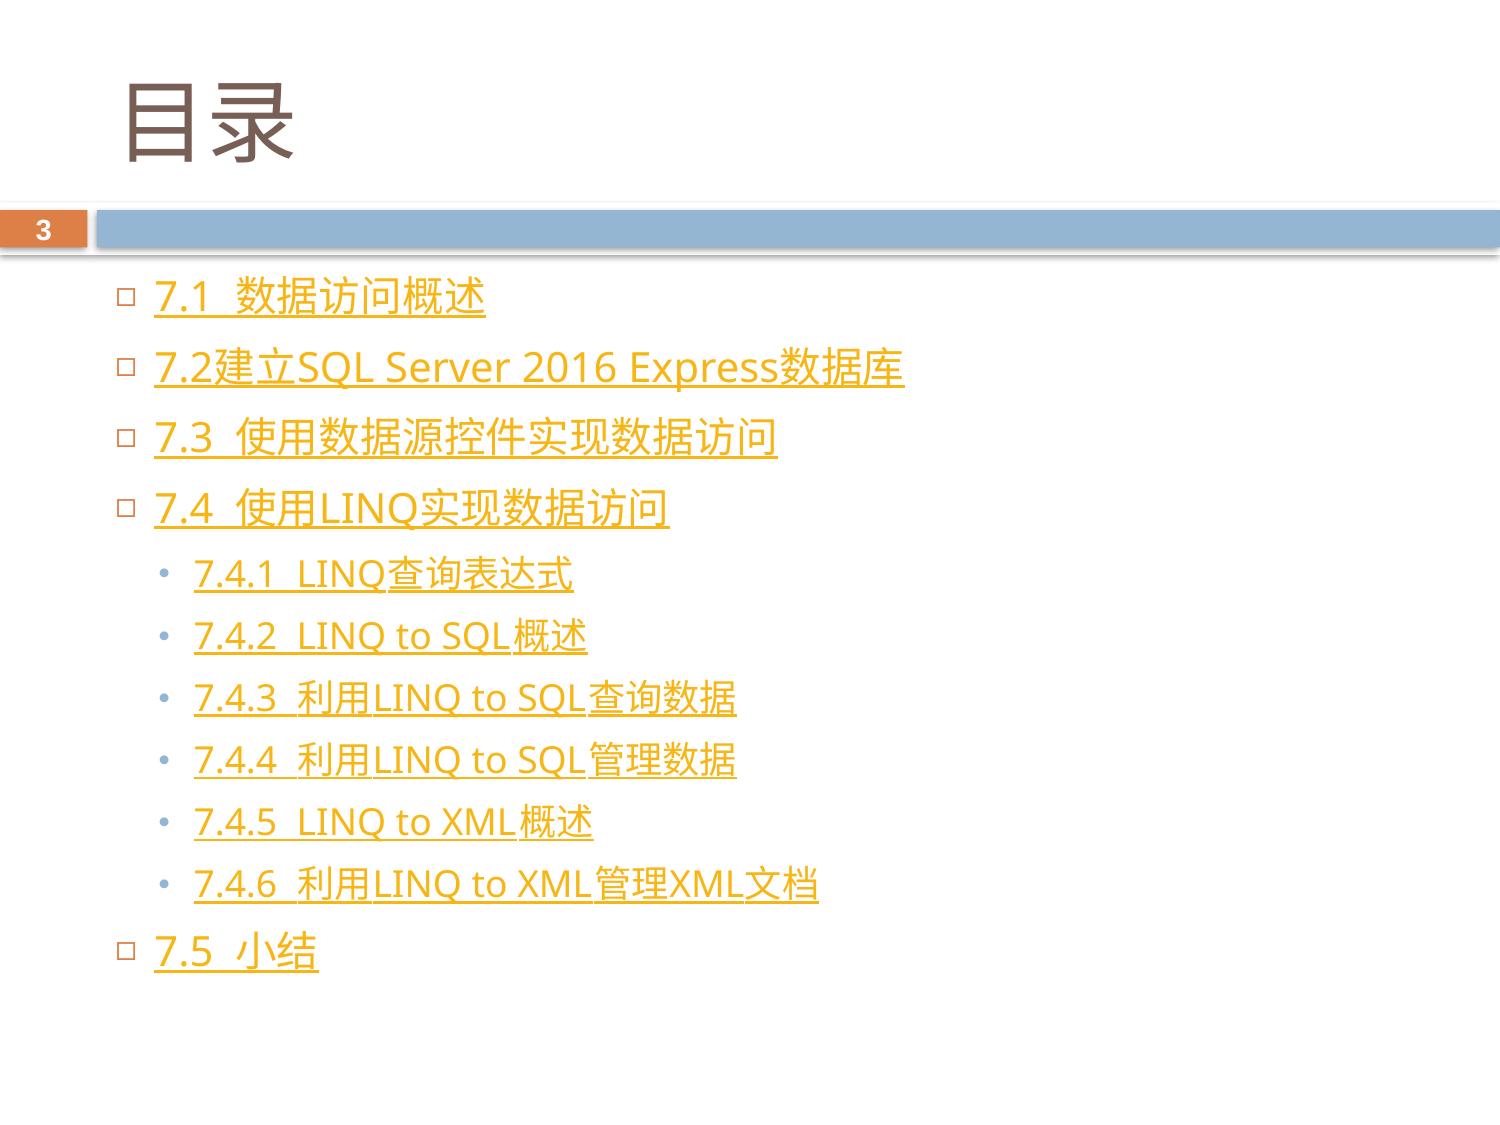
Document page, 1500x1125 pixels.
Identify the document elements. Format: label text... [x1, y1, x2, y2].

list 7.1 数据访问概述 7.2建立SQL Server 2016 Express数据库 7.3 使用数据源控件实现数据访问 7.4 使用LINQ实现数据访问 7.4.1 LINQ查询表达式 7.4.2 LINQ to SQL概述 7.4.3 利用LINQ to SQL查询数据 7.4.4 利用LINQ to SQL管理数据 7.4.5 LINQ to XML概述 7.4.6 利用LINQ to XML管理XML文档 7.5 小结 [100, 262, 1438, 1000]
slide_number 3 [0, 208, 88, 249]
title 目录 [100, 37, 1438, 200]
